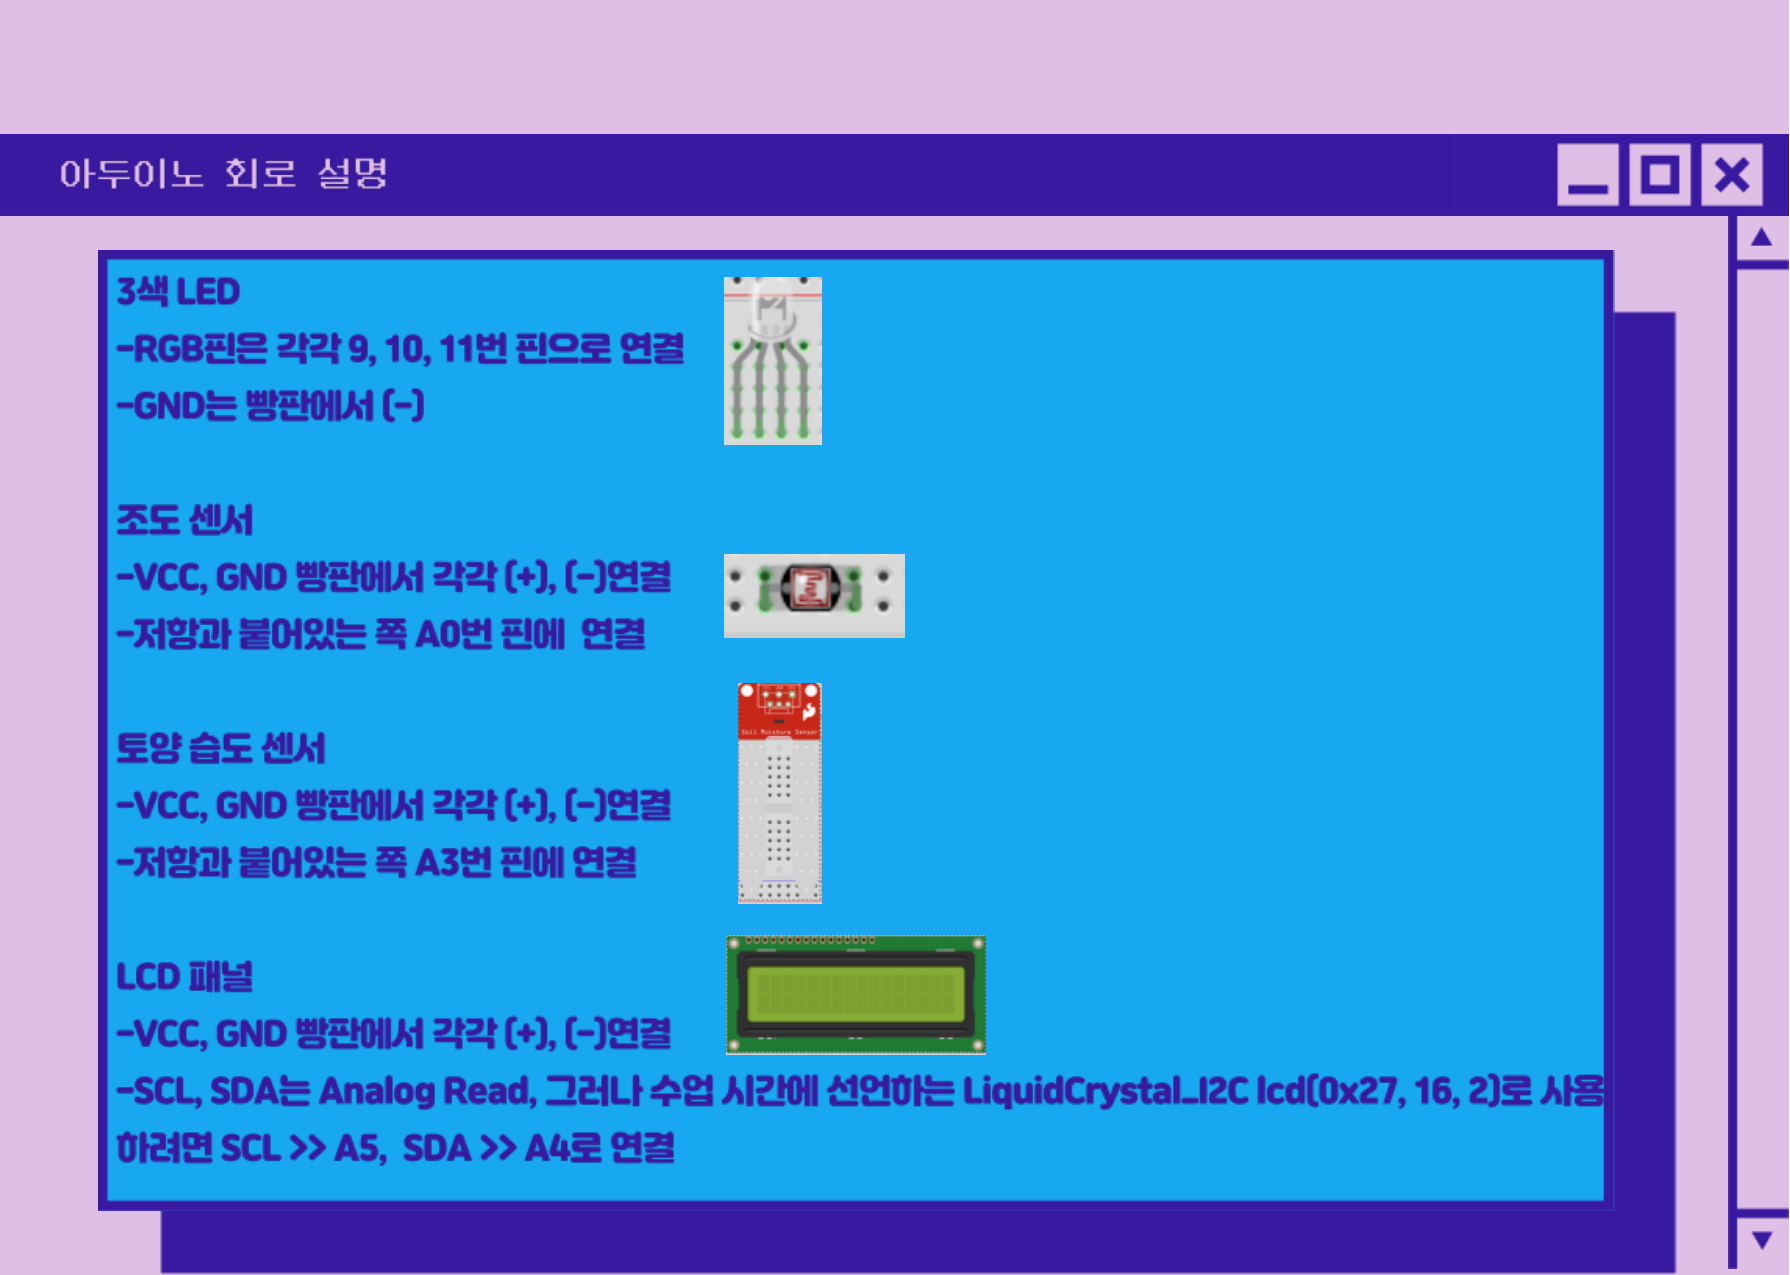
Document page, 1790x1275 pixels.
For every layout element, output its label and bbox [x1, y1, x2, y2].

text_box [98, 250, 1615, 1212]
text_box [737, 683, 822, 904]
text_box [0, 133, 1789, 216]
text_box [724, 554, 905, 638]
text_box [1728, 227, 1789, 1270]
text_box [724, 277, 822, 445]
picture [0, 0, 1790, 1275]
text_box [726, 934, 986, 1055]
